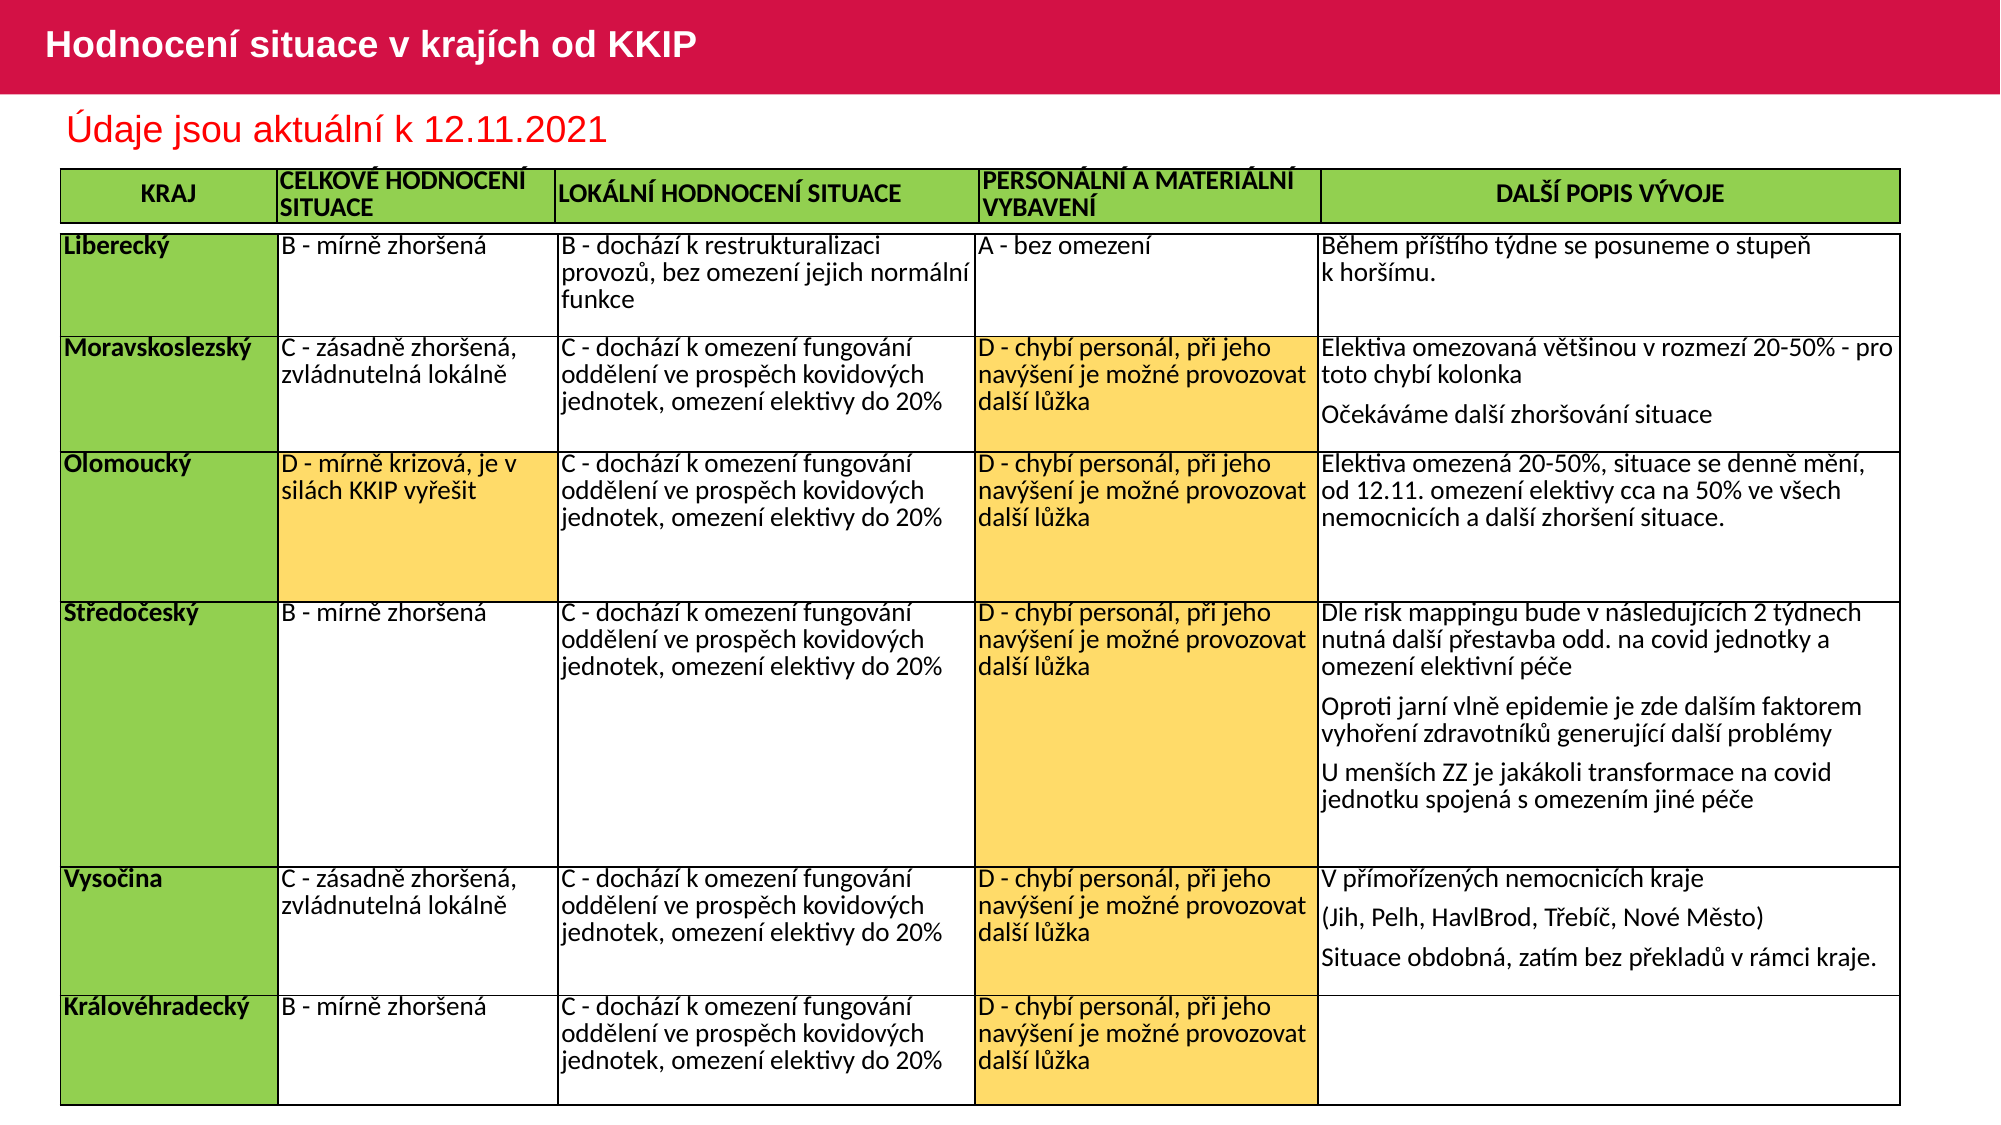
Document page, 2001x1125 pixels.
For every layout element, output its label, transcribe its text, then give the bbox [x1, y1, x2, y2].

table_cell C - zásadně zhoršená, zvládnutelná lokálně [279, 868, 557, 995]
table_cell C - dochází k omezení fungování oddělení ve prospěch kovidových jednotek, omezení elektivy do 20% [559, 337, 974, 451]
table_header CELKOVÉ HODNOCENÍ SITUACE [278, 170, 554, 222]
table_header B - mírně zhoršená [279, 235, 557, 336]
table_cell Středočeský [61, 603, 277, 866]
table_cell C - dochází k omezení fungování oddělení ve prospěch kovidových jednotek, omezení elektivy do 20% [559, 996, 974, 1104]
table_cell D - chybí personál, při jeho navýšení je možné provozovat další lůžka [976, 453, 1317, 601]
table_cell Elektiva omezená 20-50%, situace se denně mění, od 12.11. omezení elektivy cca na 50% ve všech nemocnicích a další zhoršení situace. [1319, 453, 1899, 601]
table_header LOKÁLNÍ HODNOCENÍ SITUACE [556, 170, 978, 222]
table_cell C - dochází k omezení fungování oddělení ve prospěch kovidových jednotek, omezení elektivy do 20% [559, 453, 974, 601]
table_cell Dle risk mappingu bude v následujících 2 týdnech nutná další přestavba odd. na covid jednotky a omezení elektivní péče Oproti jarní vlně epidemie je zde dalším faktorem vyhoření zdravotníků generující další problémy U menších ZZ je jakákoli transformace na covid jednotku spojená s omezením jiné péče [1319, 603, 1899, 866]
table_header A - bez omezení [976, 235, 1317, 336]
table_header Liberecký [61, 235, 277, 336]
table_cell C - dochází k omezení fungování oddělení ve prospěch kovidových jednotek, omezení elektivy do 20% [559, 603, 974, 866]
text_box Hodnocení situace v krajích od KKIP [30, 0, 1251, 93]
table_header DALŠÍ POPIS VÝVOJE [1322, 170, 1899, 222]
table_cell C - zásadně zhoršená, zvládnutelná lokálně [279, 337, 557, 451]
table_cell [1319, 996, 1899, 1104]
table_cell D - chybí personál, při jeho navýšení je možné provozovat další lůžka [976, 996, 1317, 1104]
table_cell C - dochází k omezení fungování oddělení ve prospěch kovidových jednotek, omezení elektivy do 20% [559, 868, 974, 995]
table_cell Vysočina [61, 868, 277, 995]
table_cell Olomoucký [61, 453, 277, 601]
table_cell D - mírně krizová, je v silách KKIP vyřešit [279, 453, 557, 601]
table_cell Elektiva omezovaná většinou v rozmezí 20-50% - pro toto chybí kolonka Očekáváme další zhoršování situace [1319, 337, 1899, 451]
table_header B - dochází k restrukturalizaci provozů, bez omezení jejich normální funkce [559, 235, 974, 336]
table_cell V přímořízených nemocnicích kraje (Jih, Pelh, HavlBrod, Třebíč, Nové Město) Situace obdobná, zatím bez překladů v rámci kraje. [1319, 868, 1899, 995]
table_cell D - chybí personál, při jeho navýšení je možné provozovat další lůžka [976, 603, 1317, 866]
table_cell D - chybí personál, při jeho navýšení je možné provozovat další lůžka [976, 337, 1317, 451]
table_cell B - mírně zhoršená [279, 603, 557, 866]
table_cell D - chybí personál, při jeho navýšení je možné provozovat další lůžka [976, 868, 1317, 995]
table_cell Královéhradecký [61, 996, 277, 1104]
table_cell B - mírně zhoršená [279, 996, 557, 1104]
table_header Během příštího týdne se posuneme o stupeň k horšímu. [1319, 235, 1899, 336]
table_header KRAJ [61, 170, 276, 222]
table_cell Moravskoslezský [61, 337, 277, 451]
table_header PERSONÁLNÍ A MATERIÁLNÍ VYBAVENÍ [980, 170, 1320, 222]
text_box Údaje jsou aktuální k 12.11.2021 [0, 97, 727, 158]
